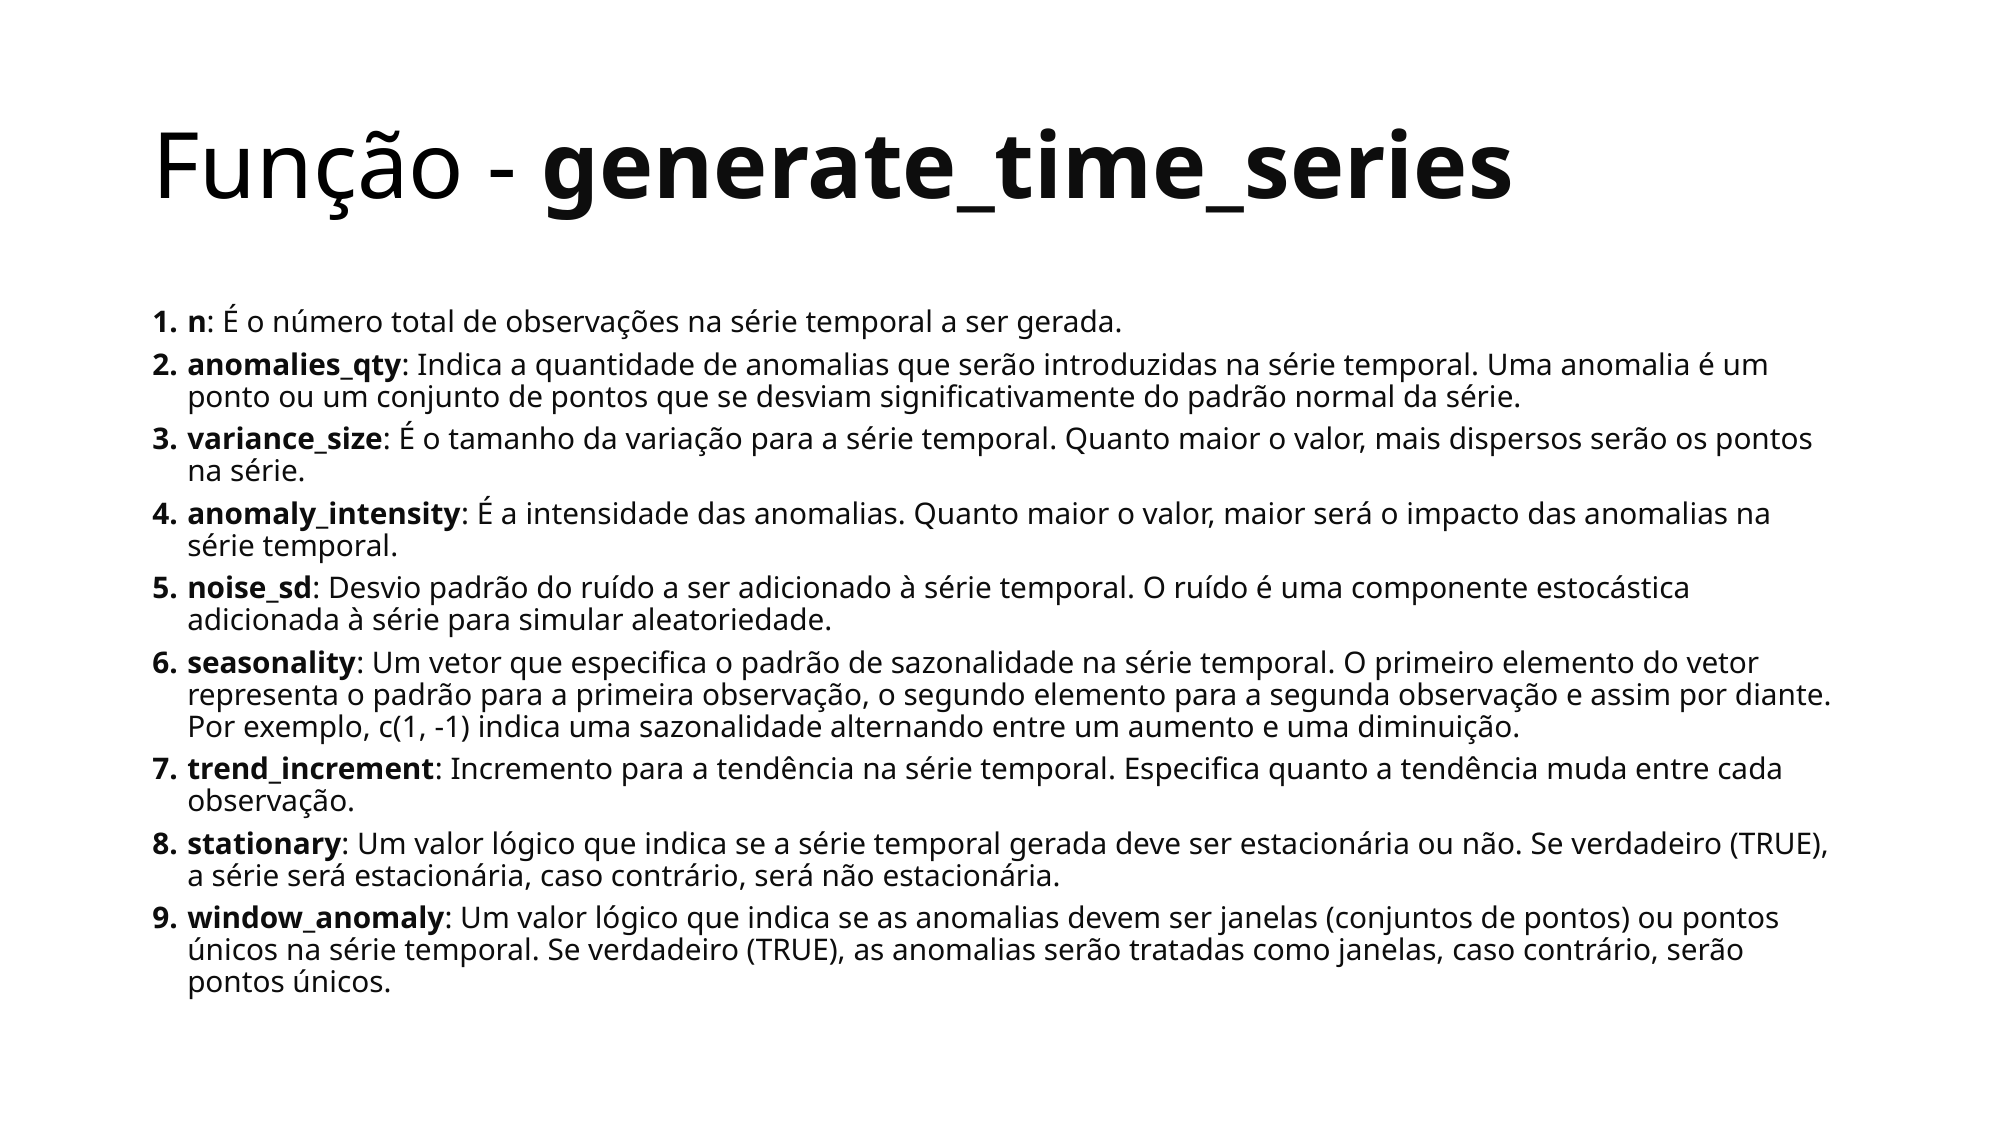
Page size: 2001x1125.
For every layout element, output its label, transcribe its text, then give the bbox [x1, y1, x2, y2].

title Função - generate_time_series [137, 59, 1863, 278]
list n: É o número total de observações na série temporal a ser gerada. anomalies_qty: Indica a quantidade de anomalias que serão introduzidas na série temporal. Uma anomalia é um ponto ou um conjunto de pontos que se desviam significativamente do padrão normal da série. variance_size: É o tamanho da variação para a série temporal. Quanto maior o valor, mais dispersos serão os pontos na série. anomaly_intensity: É a intensidade das anomalias. Quanto maior o valor, maior será o impacto das anomalias na série temporal. noise_sd: Desvio padrão do ruído a ser adicionado à série temporal. O ruído é uma componente estocástica adicionada à série para simular aleatoriedade. seasonality: Um vetor que especifica o padrão de sazonalidade na série temporal. O primeiro elemento do vetor representa o padrão para a primeira observação, o segundo elemento para a segunda observação e assim por diante. Por exemplo, c(1, -1) indica uma sazonalidade alternando entre um aumento e uma diminuição. trend_increment: Incremento para a tendência na série temporal. Especifica quanto a tendência muda entre cada observação. stationary: Um valor lógico que indica se a série temporal gerada deve ser estacionária ou não. Se verdadeiro (TRUE), a série será estacionária, caso contrário, será não estacionária. window_anomaly: Um valor lógico que indica se as anomalias devem ser janelas (conjuntos de pontos) ou pontos únicos na série temporal. Se verdadeiro (TRUE), as anomalias serão tratadas como janelas, caso contrário, serão pontos únicos. [137, 299, 1863, 1014]
